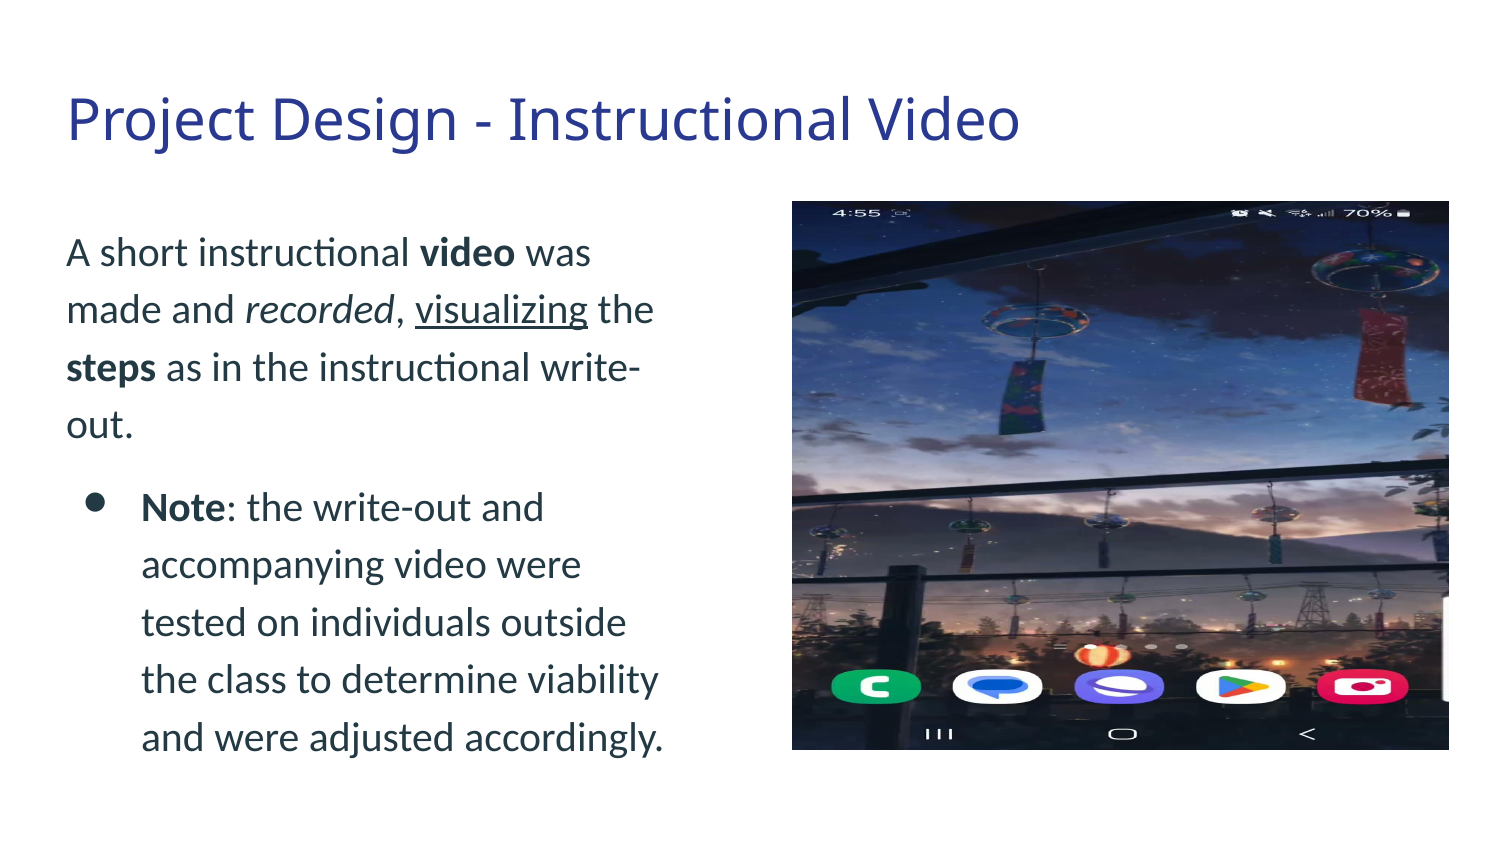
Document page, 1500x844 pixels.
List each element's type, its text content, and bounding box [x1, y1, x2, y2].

picture [792, 201, 1450, 750]
list A short instructional video was made and recorded, visualizing the steps as in the instructional write-out. Note: the write-out and accompanying video were tested on individuals outside the class to determine viability and were adjusted accordingly. [51, 201, 708, 750]
title Project Design - Instructional Video [51, 67, 1449, 167]
